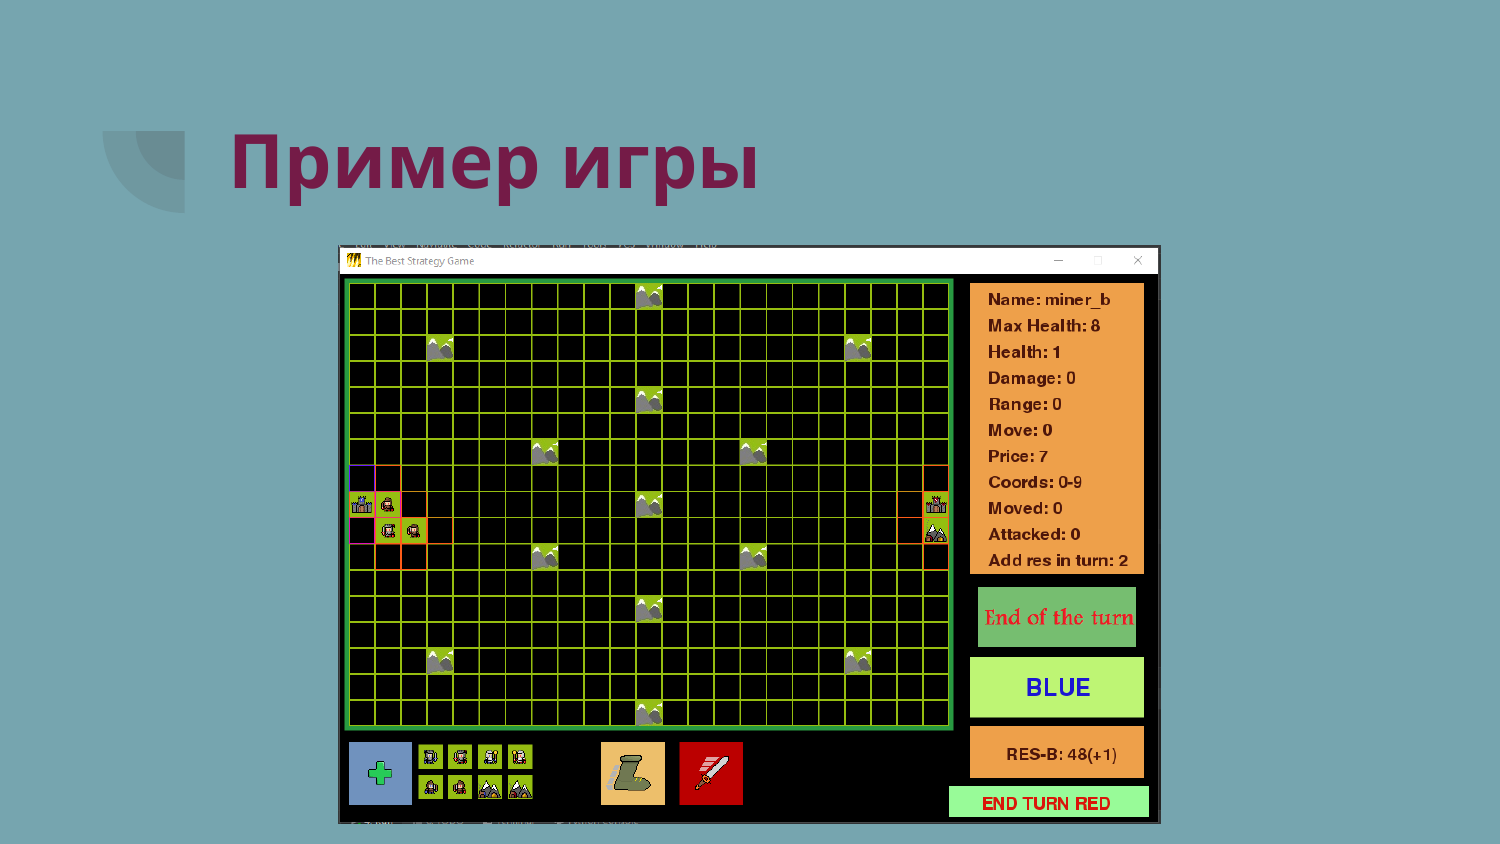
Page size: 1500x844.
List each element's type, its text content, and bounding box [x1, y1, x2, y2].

title Пример игры [213, 98, 1368, 263]
picture [338, 244, 1161, 824]
